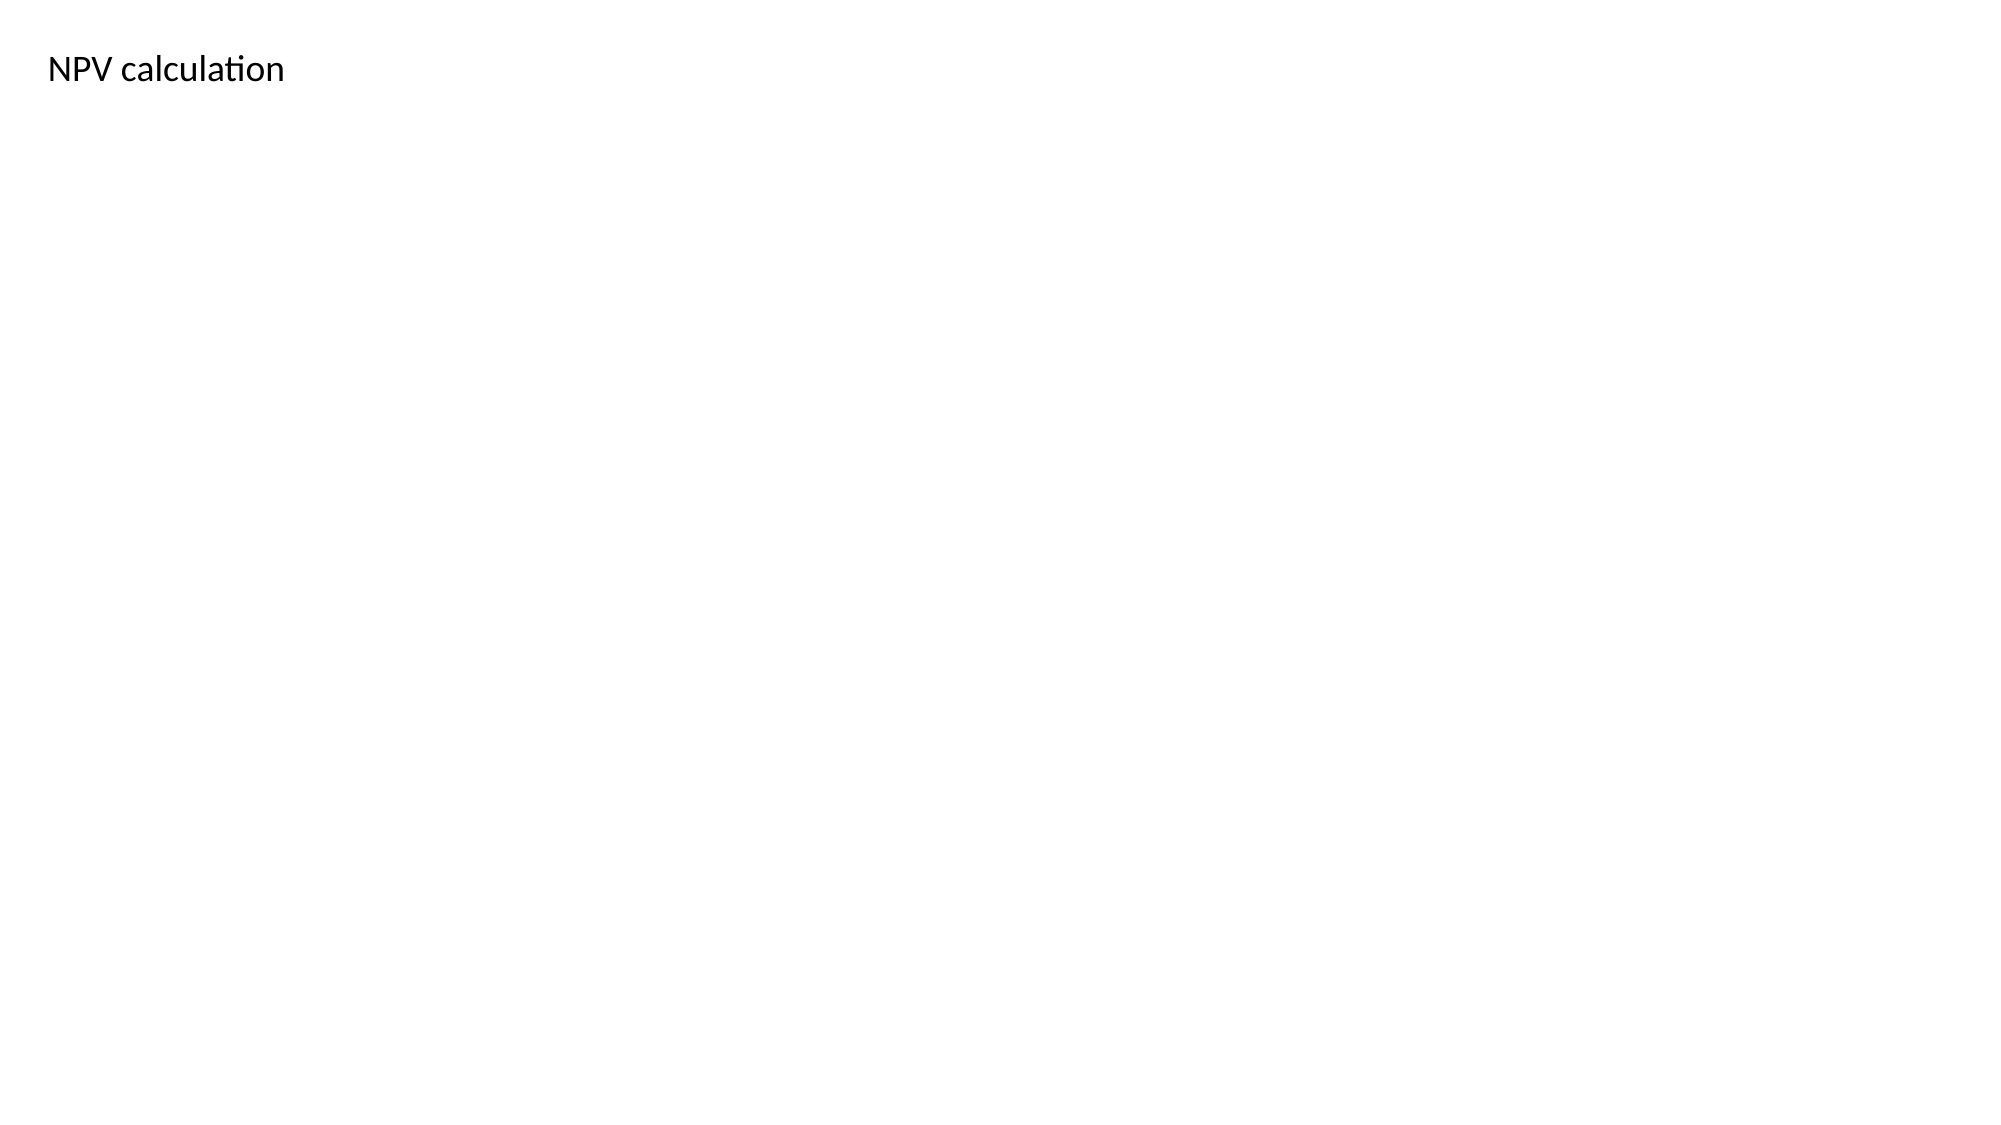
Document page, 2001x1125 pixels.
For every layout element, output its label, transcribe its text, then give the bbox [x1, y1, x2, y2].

text_box NPV calculation [33, 36, 381, 97]
